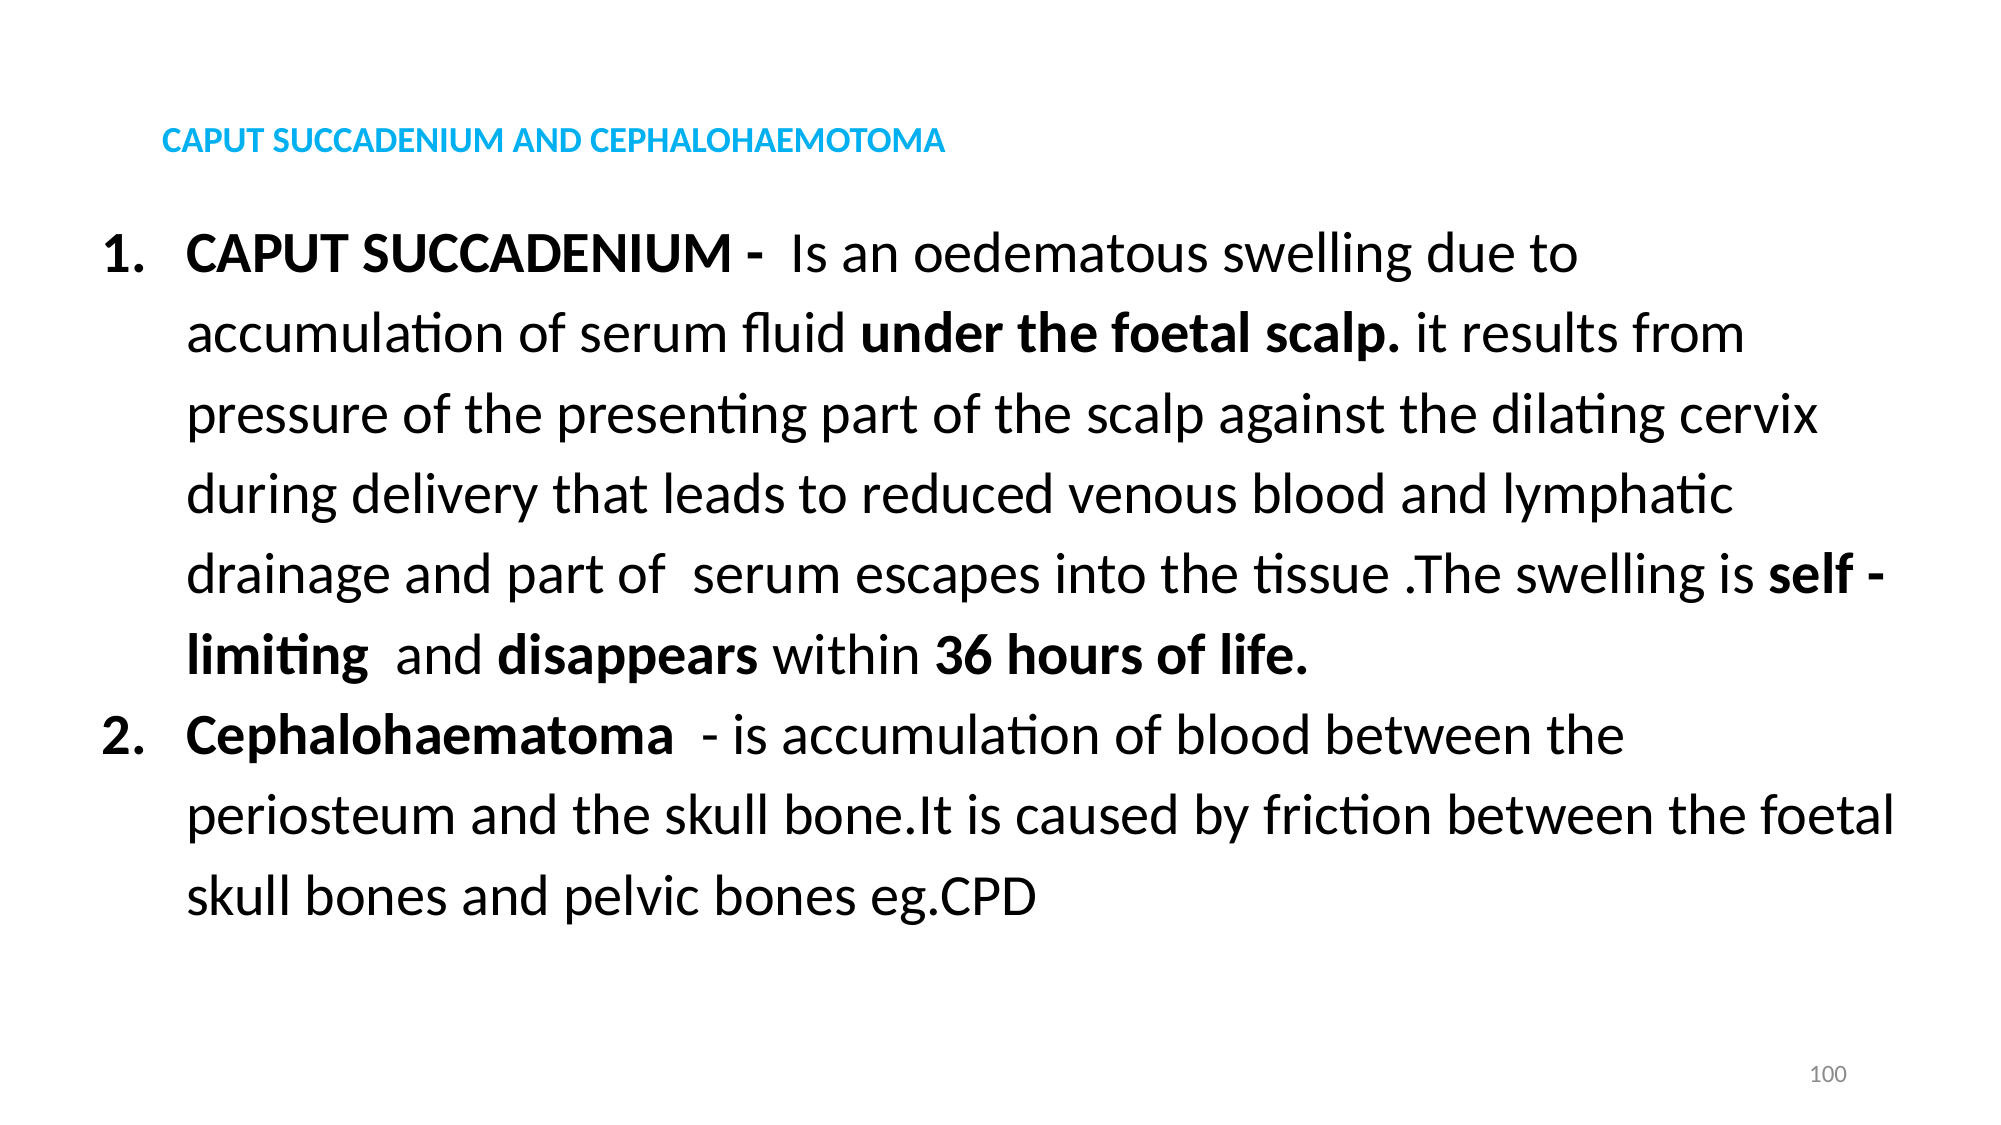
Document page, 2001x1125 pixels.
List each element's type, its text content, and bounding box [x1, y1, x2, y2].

title CAPUT SUCCADENIUM AND CEPHALOHAEMOTOMA [137, 40, 1863, 196]
slide_number 100 [1412, 1042, 1863, 1103]
list CAPUT SUCCADENIUM - Is an oedematous swelling due to accumulation of serum fluid under the foetal scalp. it results from pressure of the presenting part of the scalp against the dilating cervix during delivery that leads to reduced venous blood and lymphatic drainage and part of serum escapes into the tissue .The swelling is self - limiting and disappears within 36 hours of life. Cephalohaematoma - is accumulation of blood between the periosteum and the skull bone.It is caused by friction between the foetal skull bones and pelvic bones eg.CPD [86, 196, 1912, 1078]
